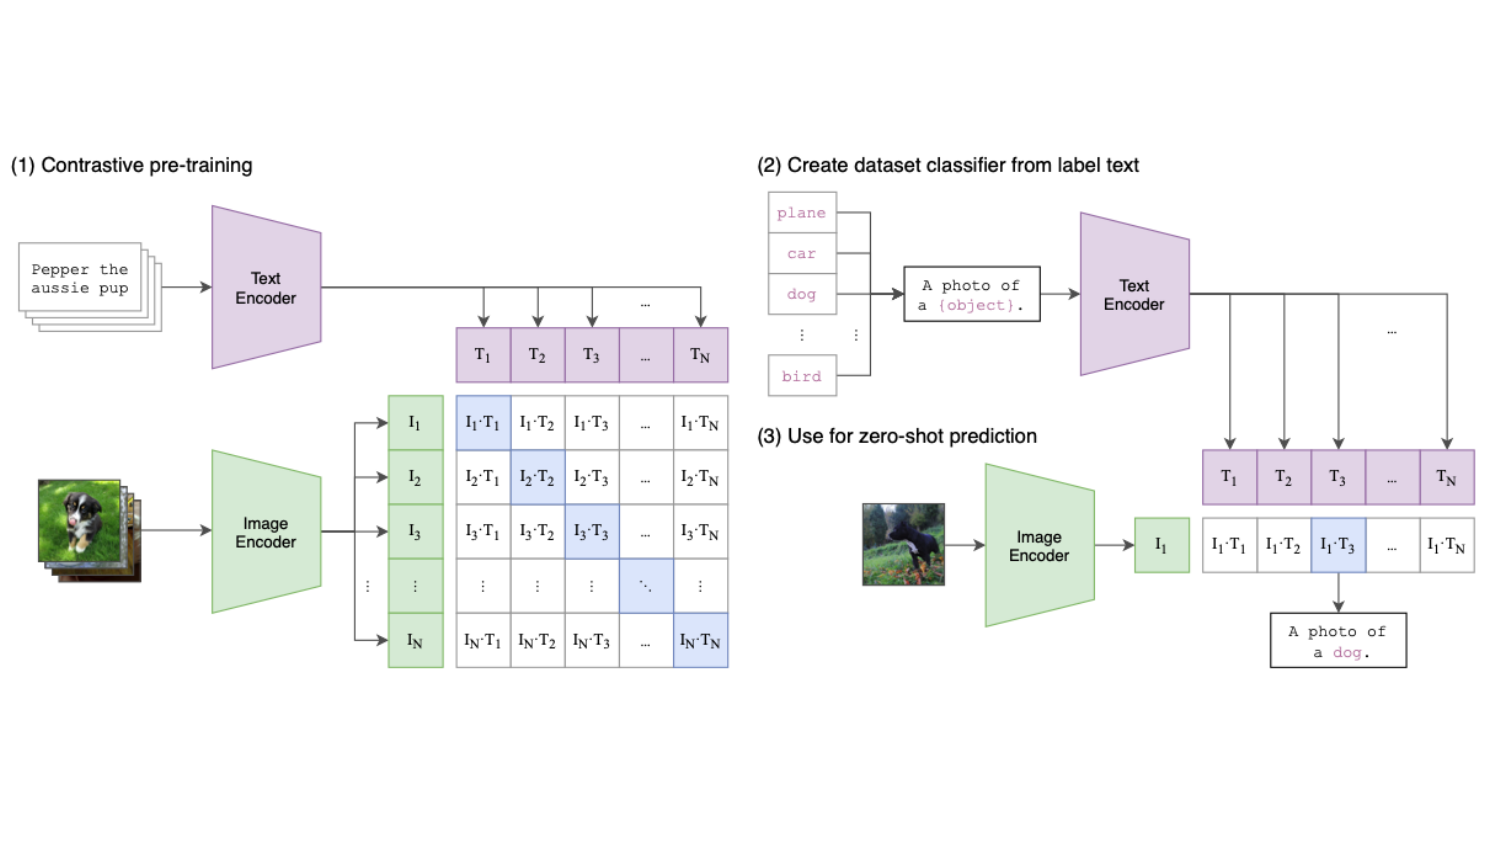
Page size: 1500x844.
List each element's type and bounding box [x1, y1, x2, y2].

picture [0, 139, 1500, 704]
